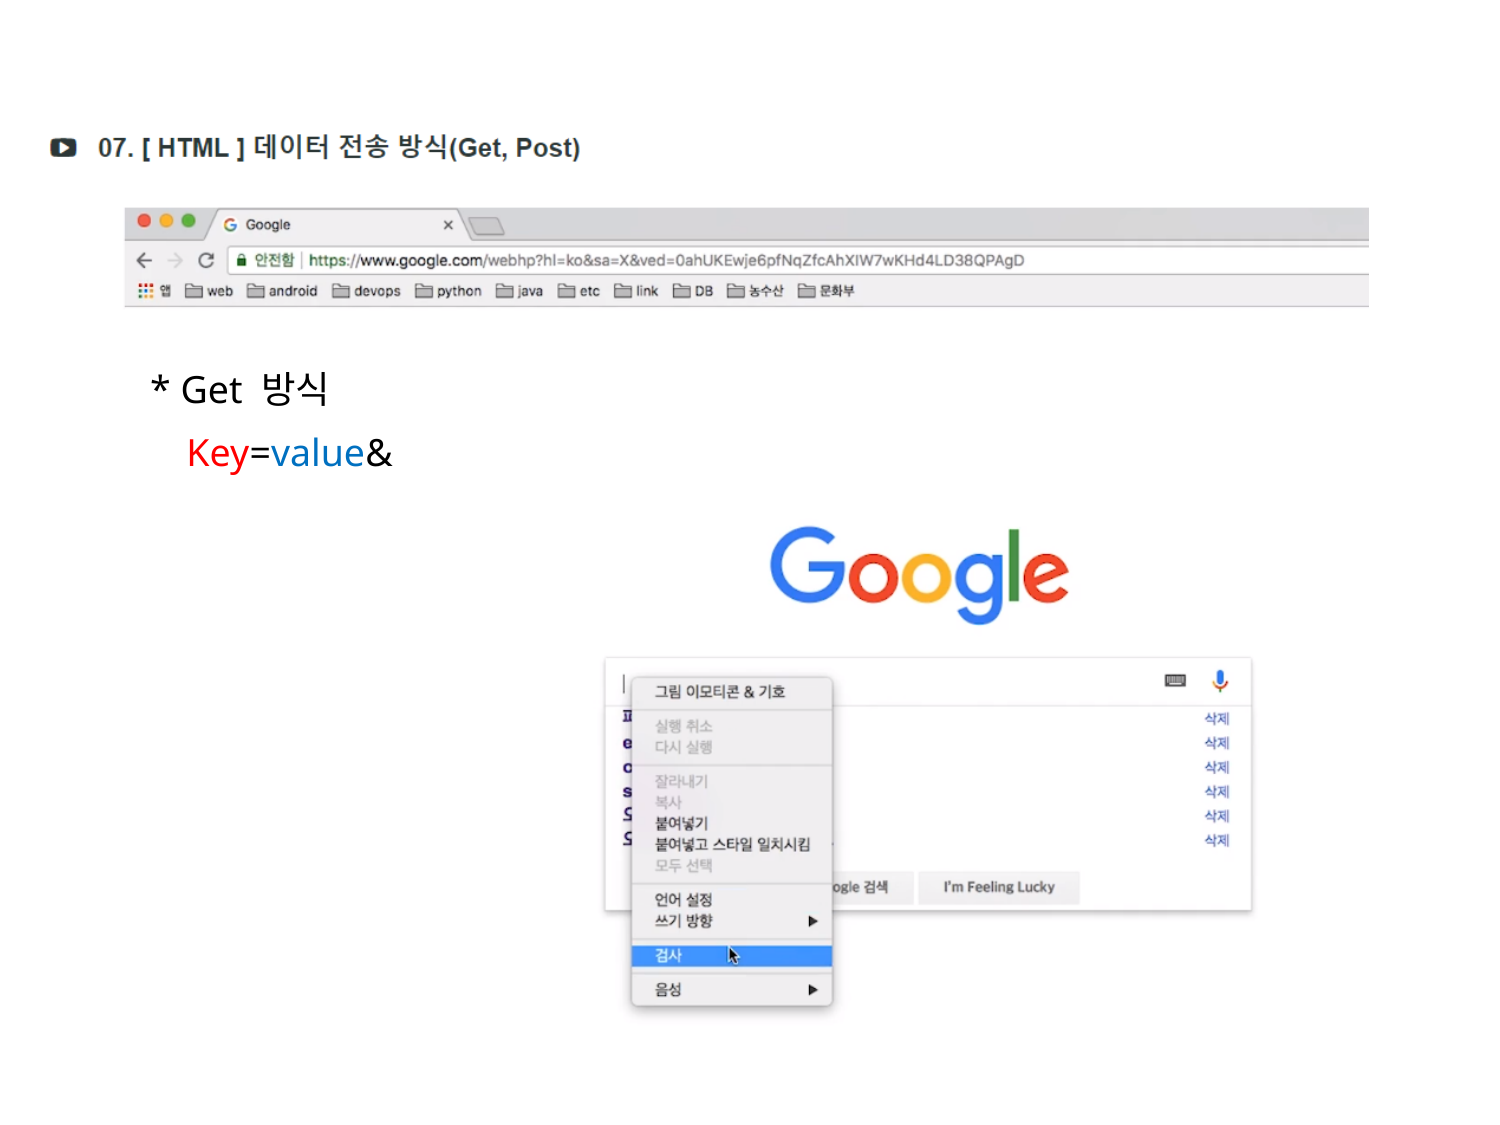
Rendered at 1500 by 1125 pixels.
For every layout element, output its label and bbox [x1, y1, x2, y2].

picture [40, 125, 1369, 1027]
